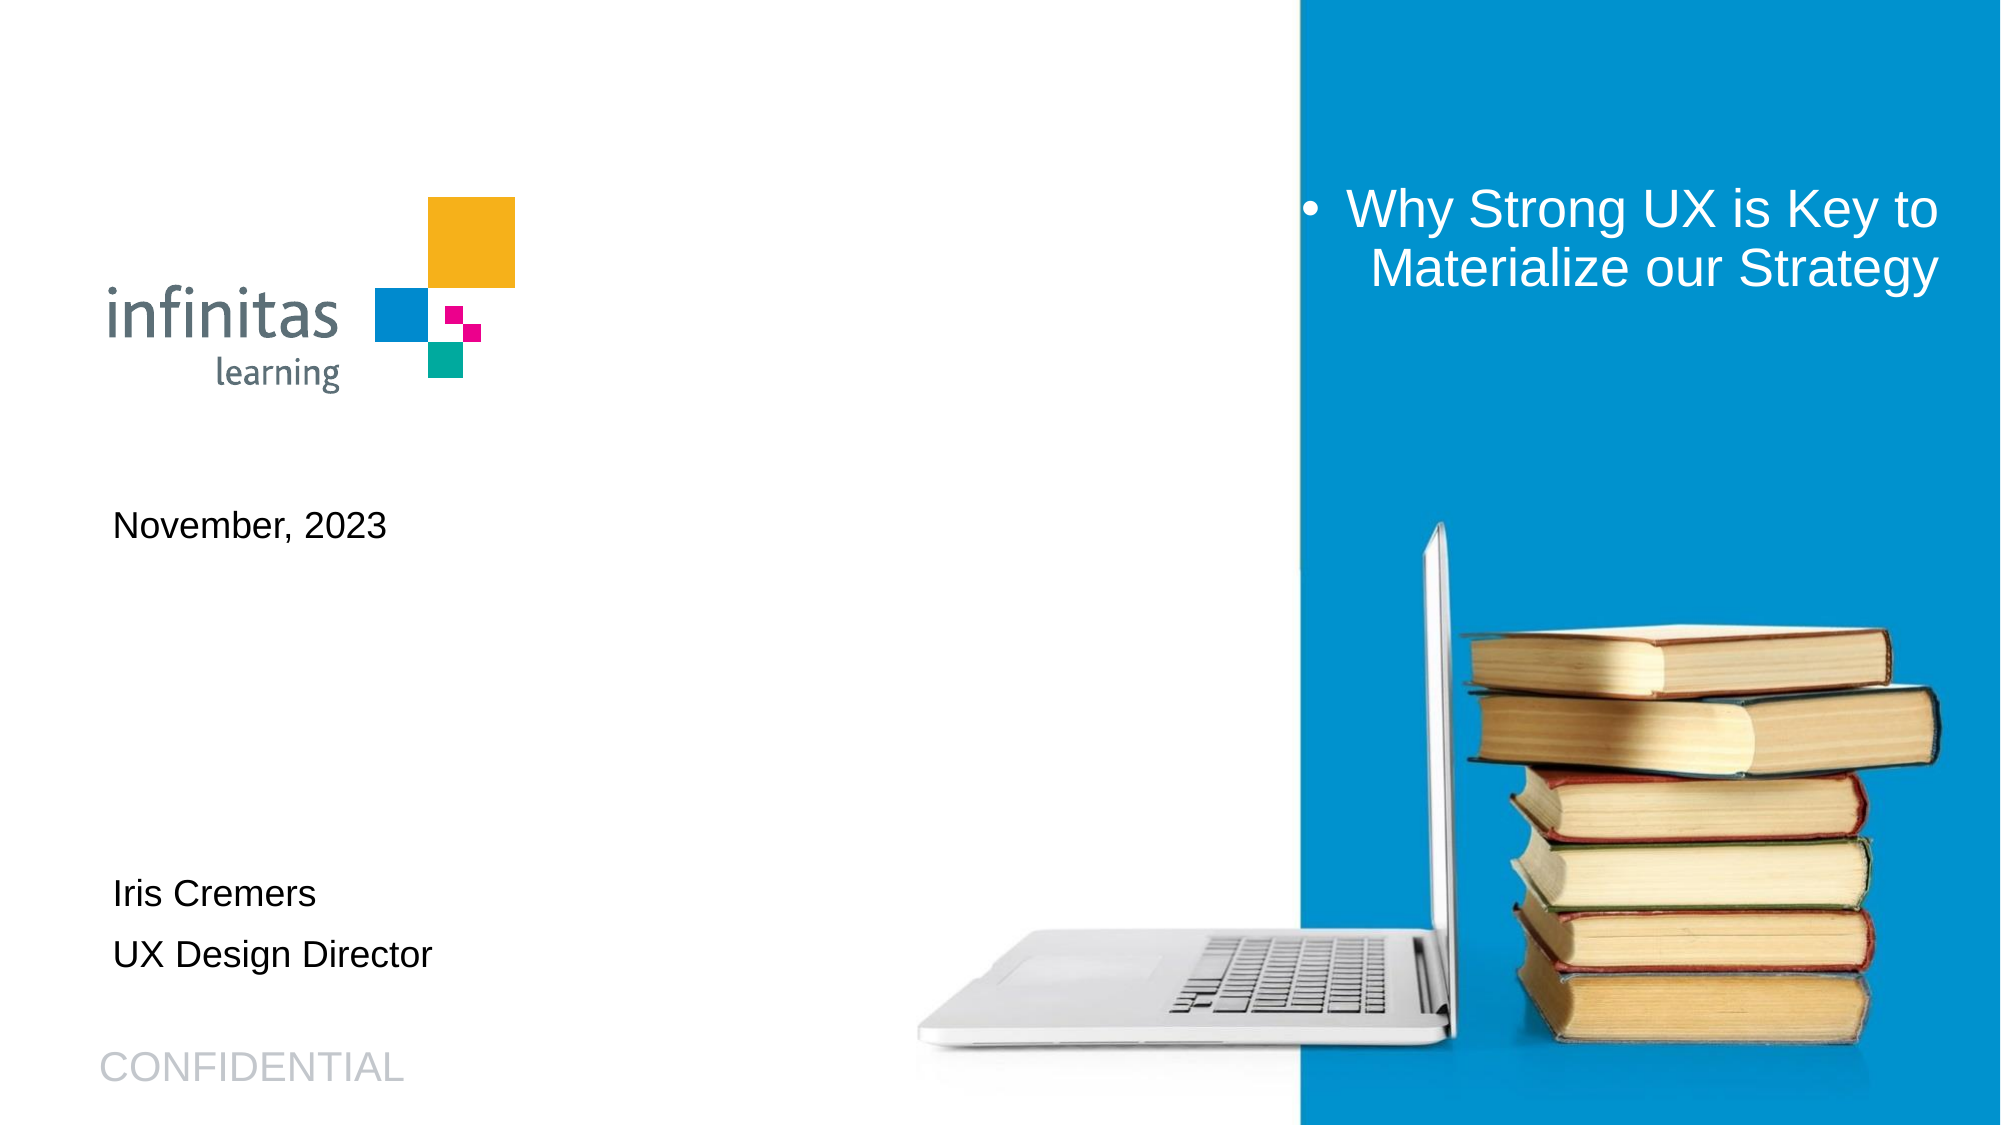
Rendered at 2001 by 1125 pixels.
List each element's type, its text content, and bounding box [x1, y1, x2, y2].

picture [0, 0, 1459, 1125]
list Why Strong UX is Key to Materialize our Strategy [1300, 169, 1940, 337]
picture [1459, 624, 1943, 1047]
list November, 2023 Iris Cremers UX Design Director [97, 498, 523, 551]
